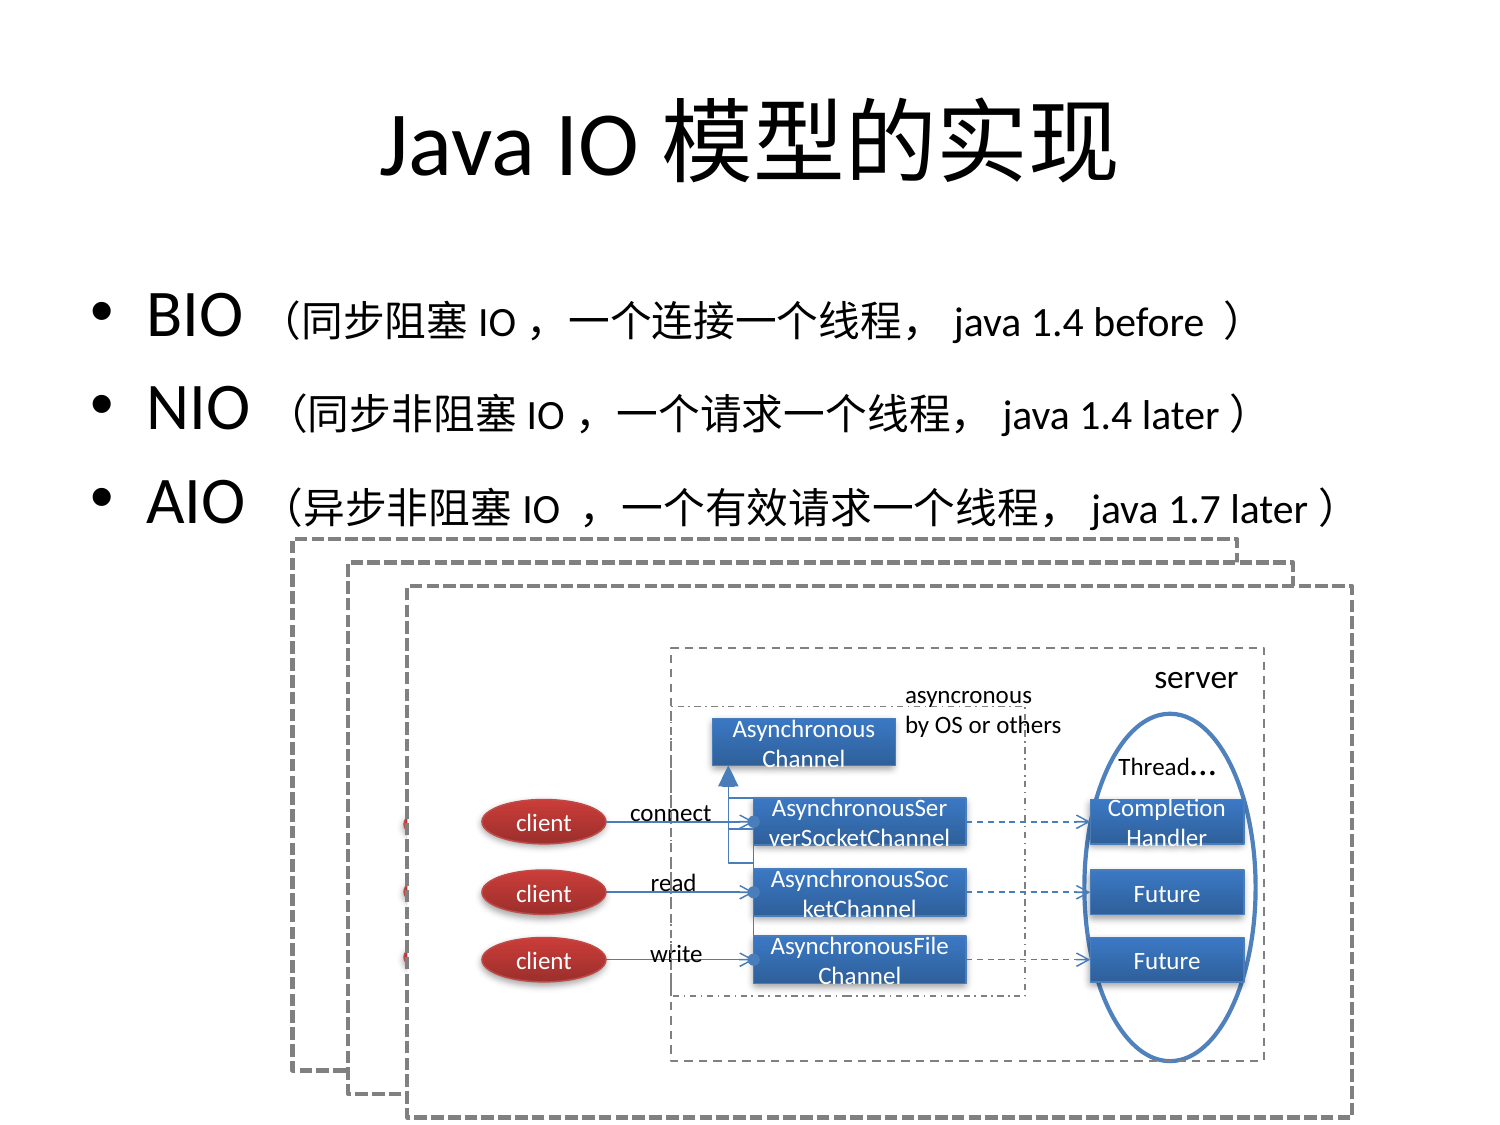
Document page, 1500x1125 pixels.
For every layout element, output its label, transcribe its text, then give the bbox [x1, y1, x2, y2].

title Java IO模型的实现 [75, 45, 1425, 233]
list BIO（同步阻塞IO，一个连接一个线程，java 1.4 before ） NIO（同步非阻塞IO，一个请求一个线程，java 1.4 later） AIO（异步非阻塞IO ，一个有效请求一个线程，java 1.7 later） [75, 262, 1425, 1005]
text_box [292, 538, 1238, 1071]
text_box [407, 585, 1353, 1118]
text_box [348, 562, 1294, 1095]
